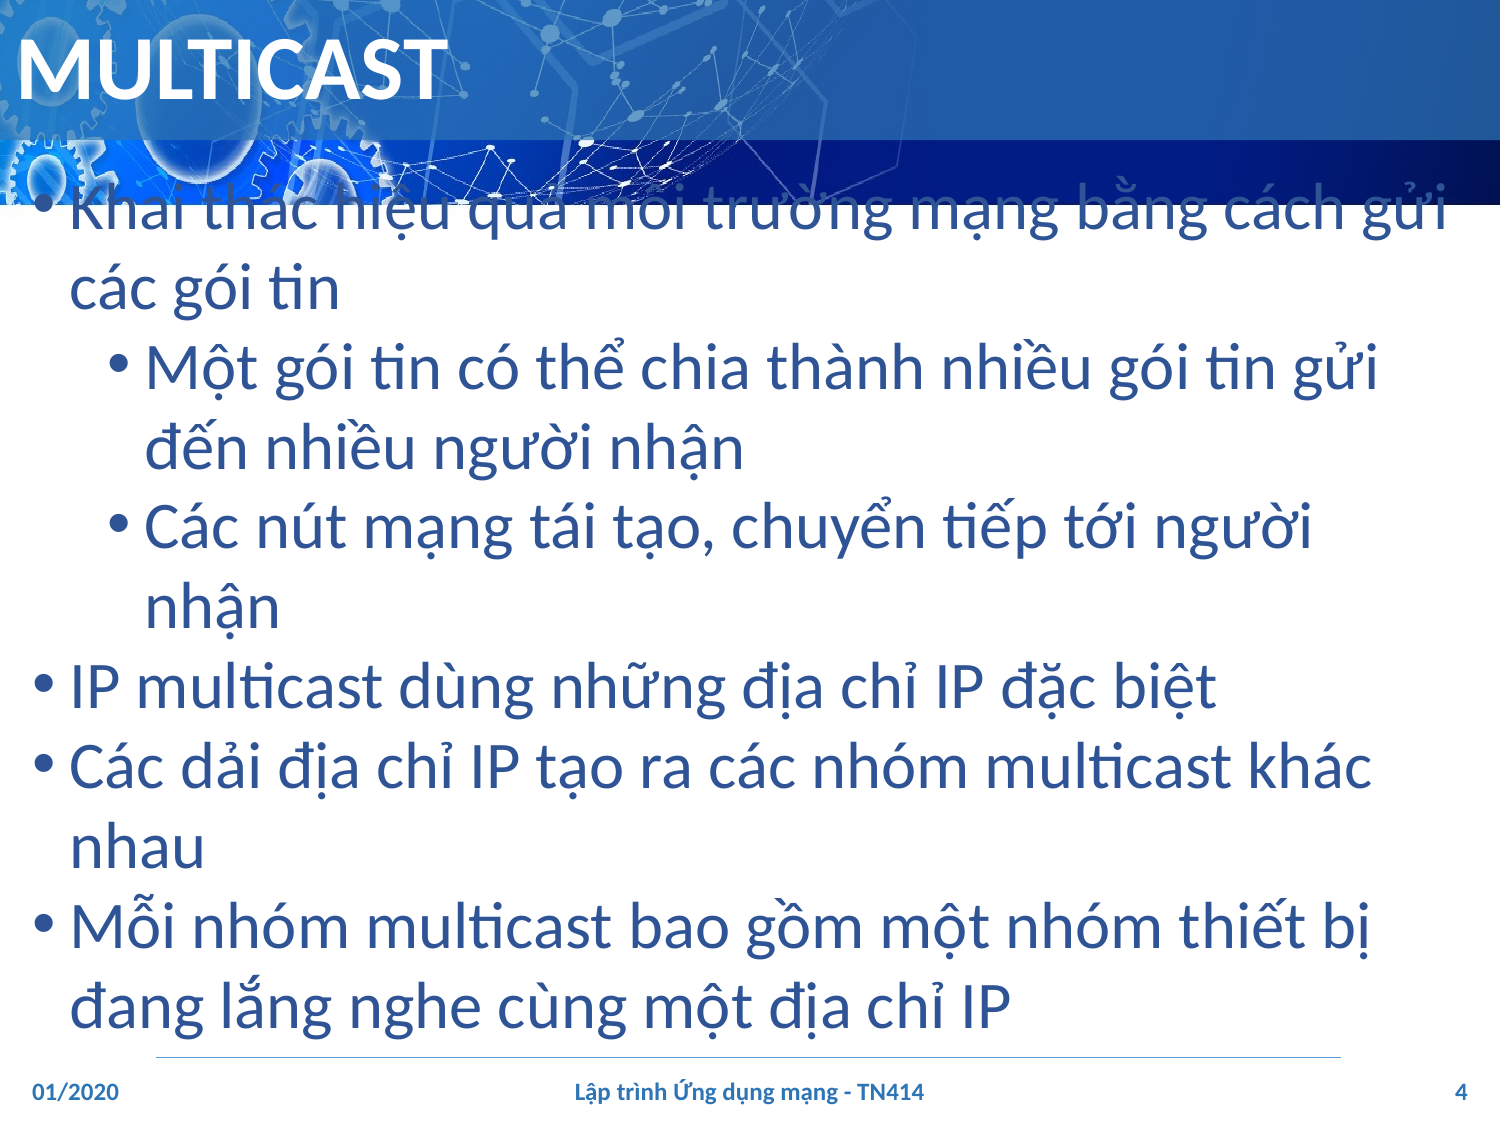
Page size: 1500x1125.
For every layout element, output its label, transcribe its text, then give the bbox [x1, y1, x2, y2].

title MULTICAST [0, 0, 1500, 141]
slide_number ‹#› [1347, 1060, 1483, 1120]
slide_number 01/2020 [17, 1060, 152, 1120]
picture [0, 141, 1500, 1125]
footer Lập trình Ứng dụng mạng - TN414 [157, 1060, 1343, 1120]
list Khai thác hiệu quả môi trường mạng bằng cách gửi các gói tin Một gói tin có thể chia thành nhiều gói tin gửi đến nhiều người nhận Các nút mạng tái tạo, chuyển tiếp tới người nhận IP multicast dùng những địa chỉ IP đặc biệt Các dải địa chỉ IP tạo ra các nhóm multicast khác nhau Mỗi nhóm multicast bao gồm một nhóm thiết bị đang lắng nghe cùng một địa chỉ IP [17, 155, 1481, 1045]
